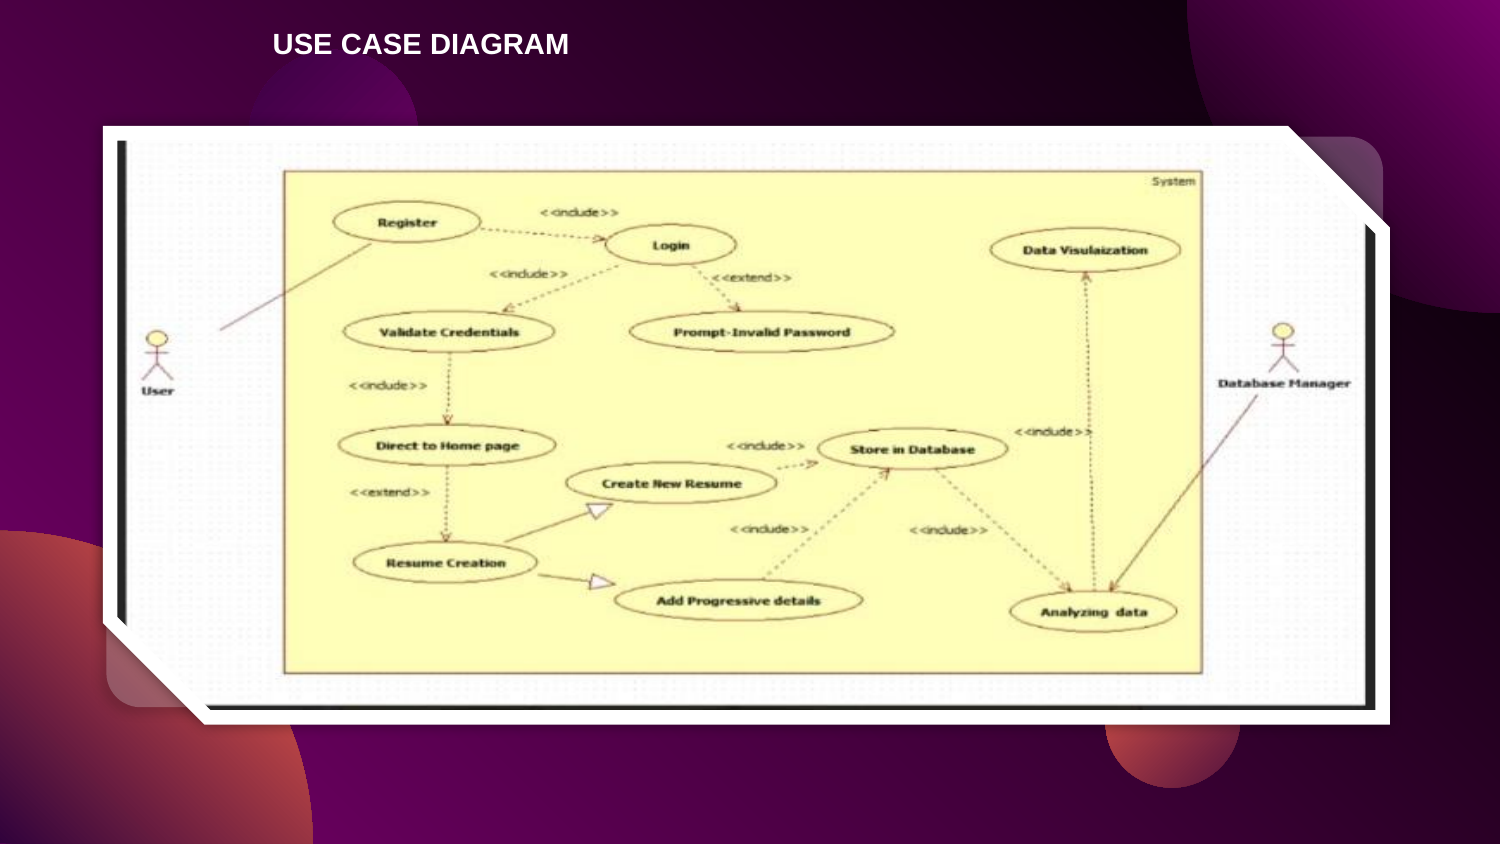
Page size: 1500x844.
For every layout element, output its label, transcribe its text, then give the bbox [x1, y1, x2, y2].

picture [109, 133, 1383, 718]
text_box USE CASE DIAGRAM [257, 18, 1215, 68]
